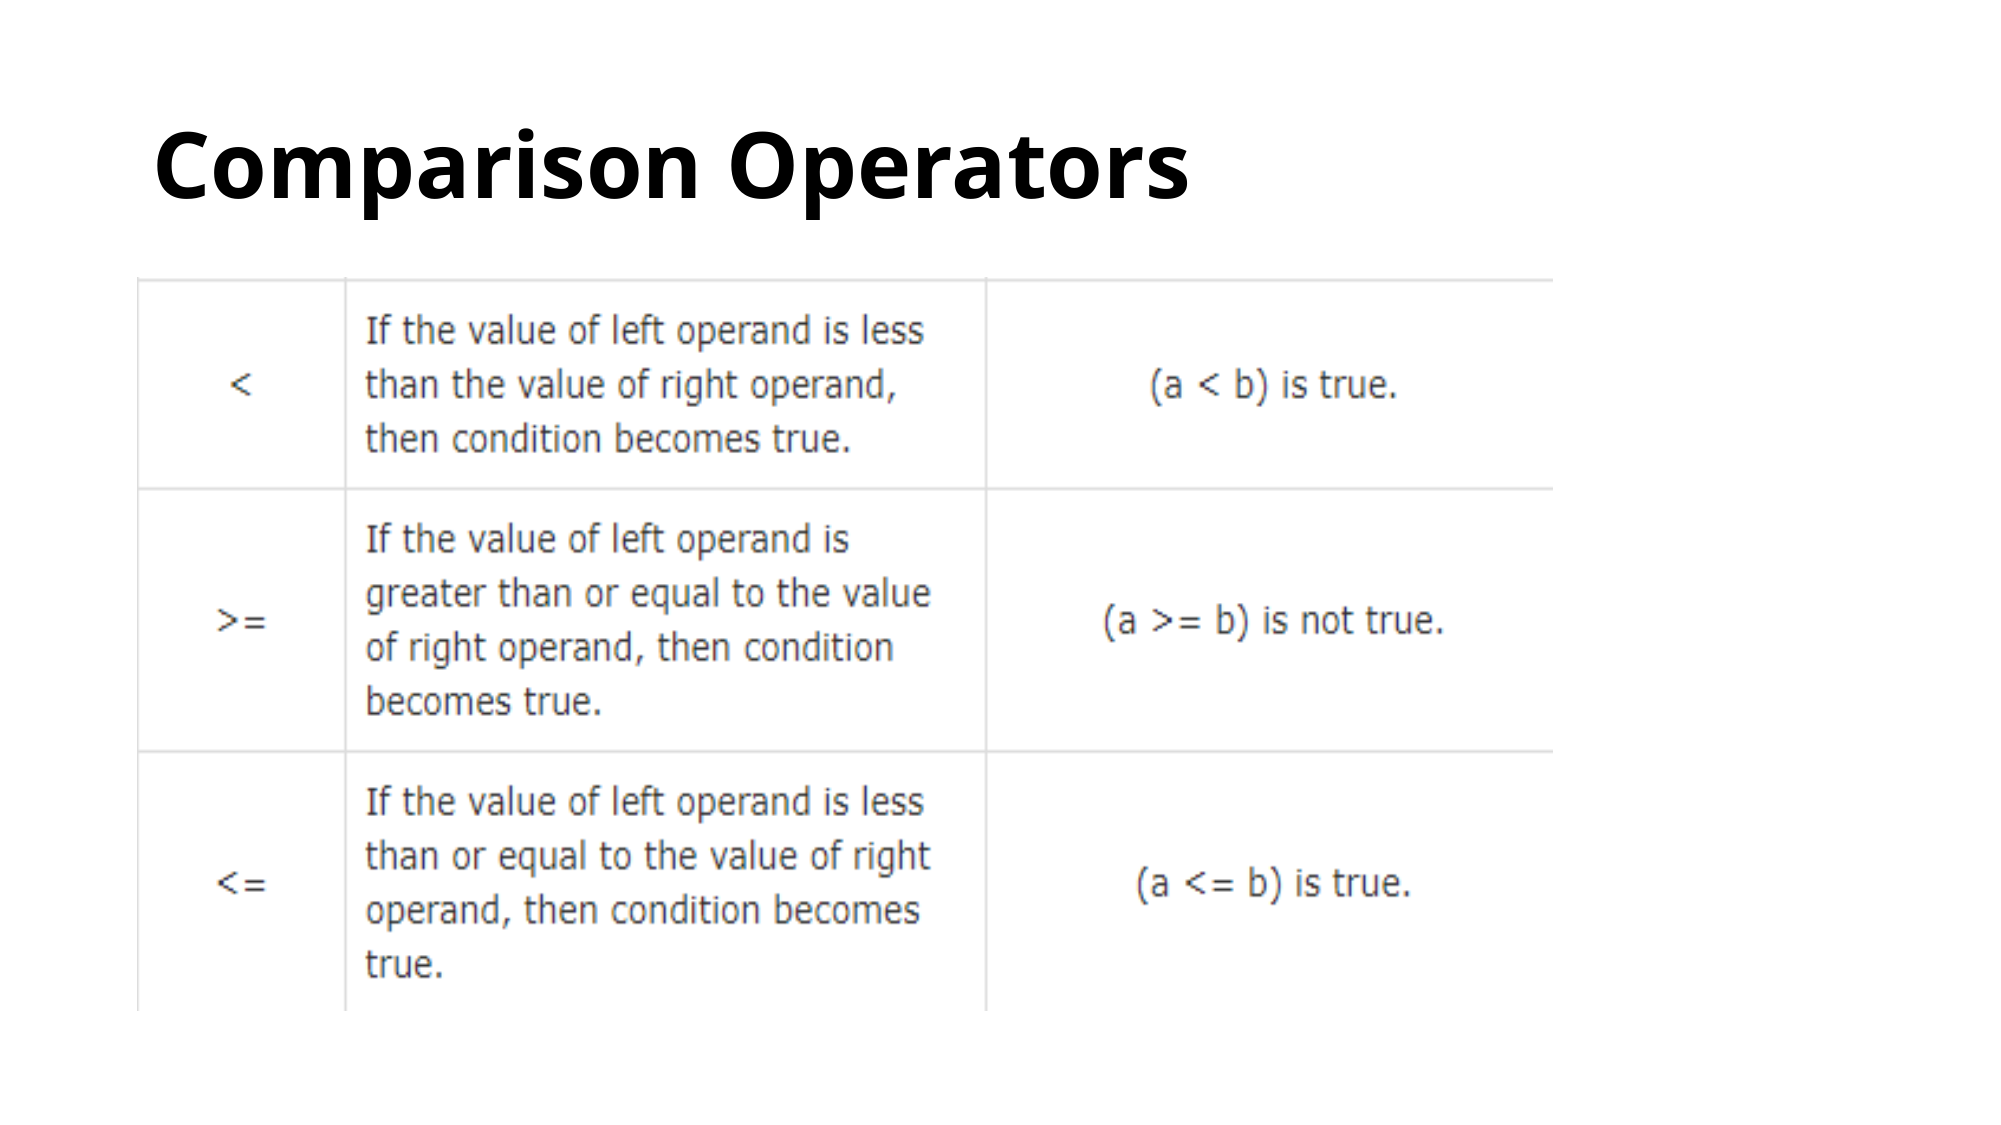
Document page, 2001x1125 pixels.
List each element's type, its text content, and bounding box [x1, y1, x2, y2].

title Comparison Operators [137, 59, 1863, 278]
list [137, 277, 1553, 1011]
